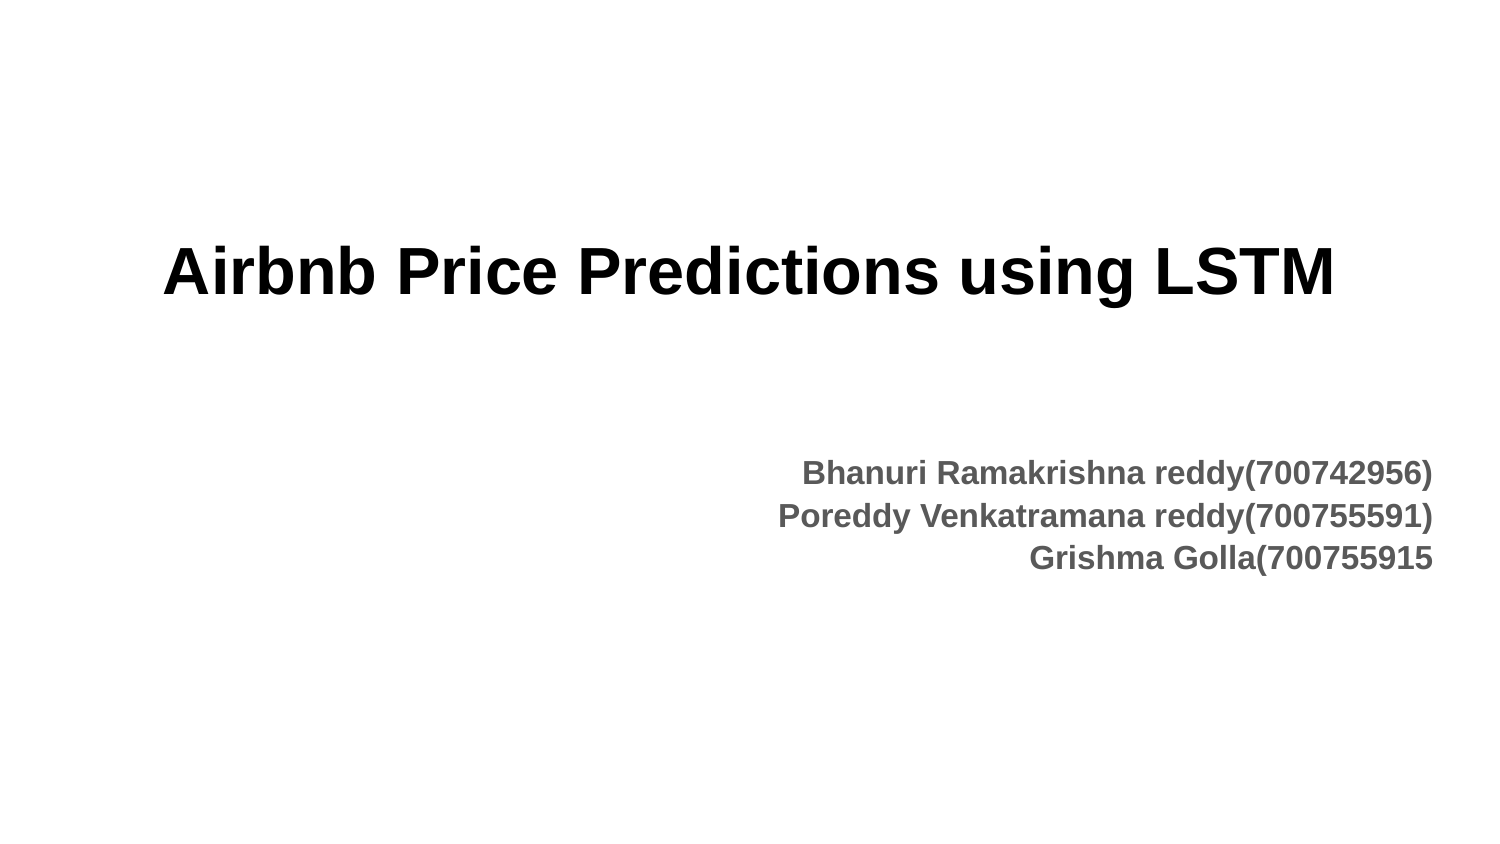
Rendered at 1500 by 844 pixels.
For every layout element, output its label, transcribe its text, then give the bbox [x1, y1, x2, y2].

list Bhanuri Ramakrishna reddy(700742956) Poreddy Venkatramana reddy(700755591) Grishma Golla(700755915 [51, 434, 1449, 750]
title Airbnb Price Predictions using LSTM [51, 35, 1449, 385]
